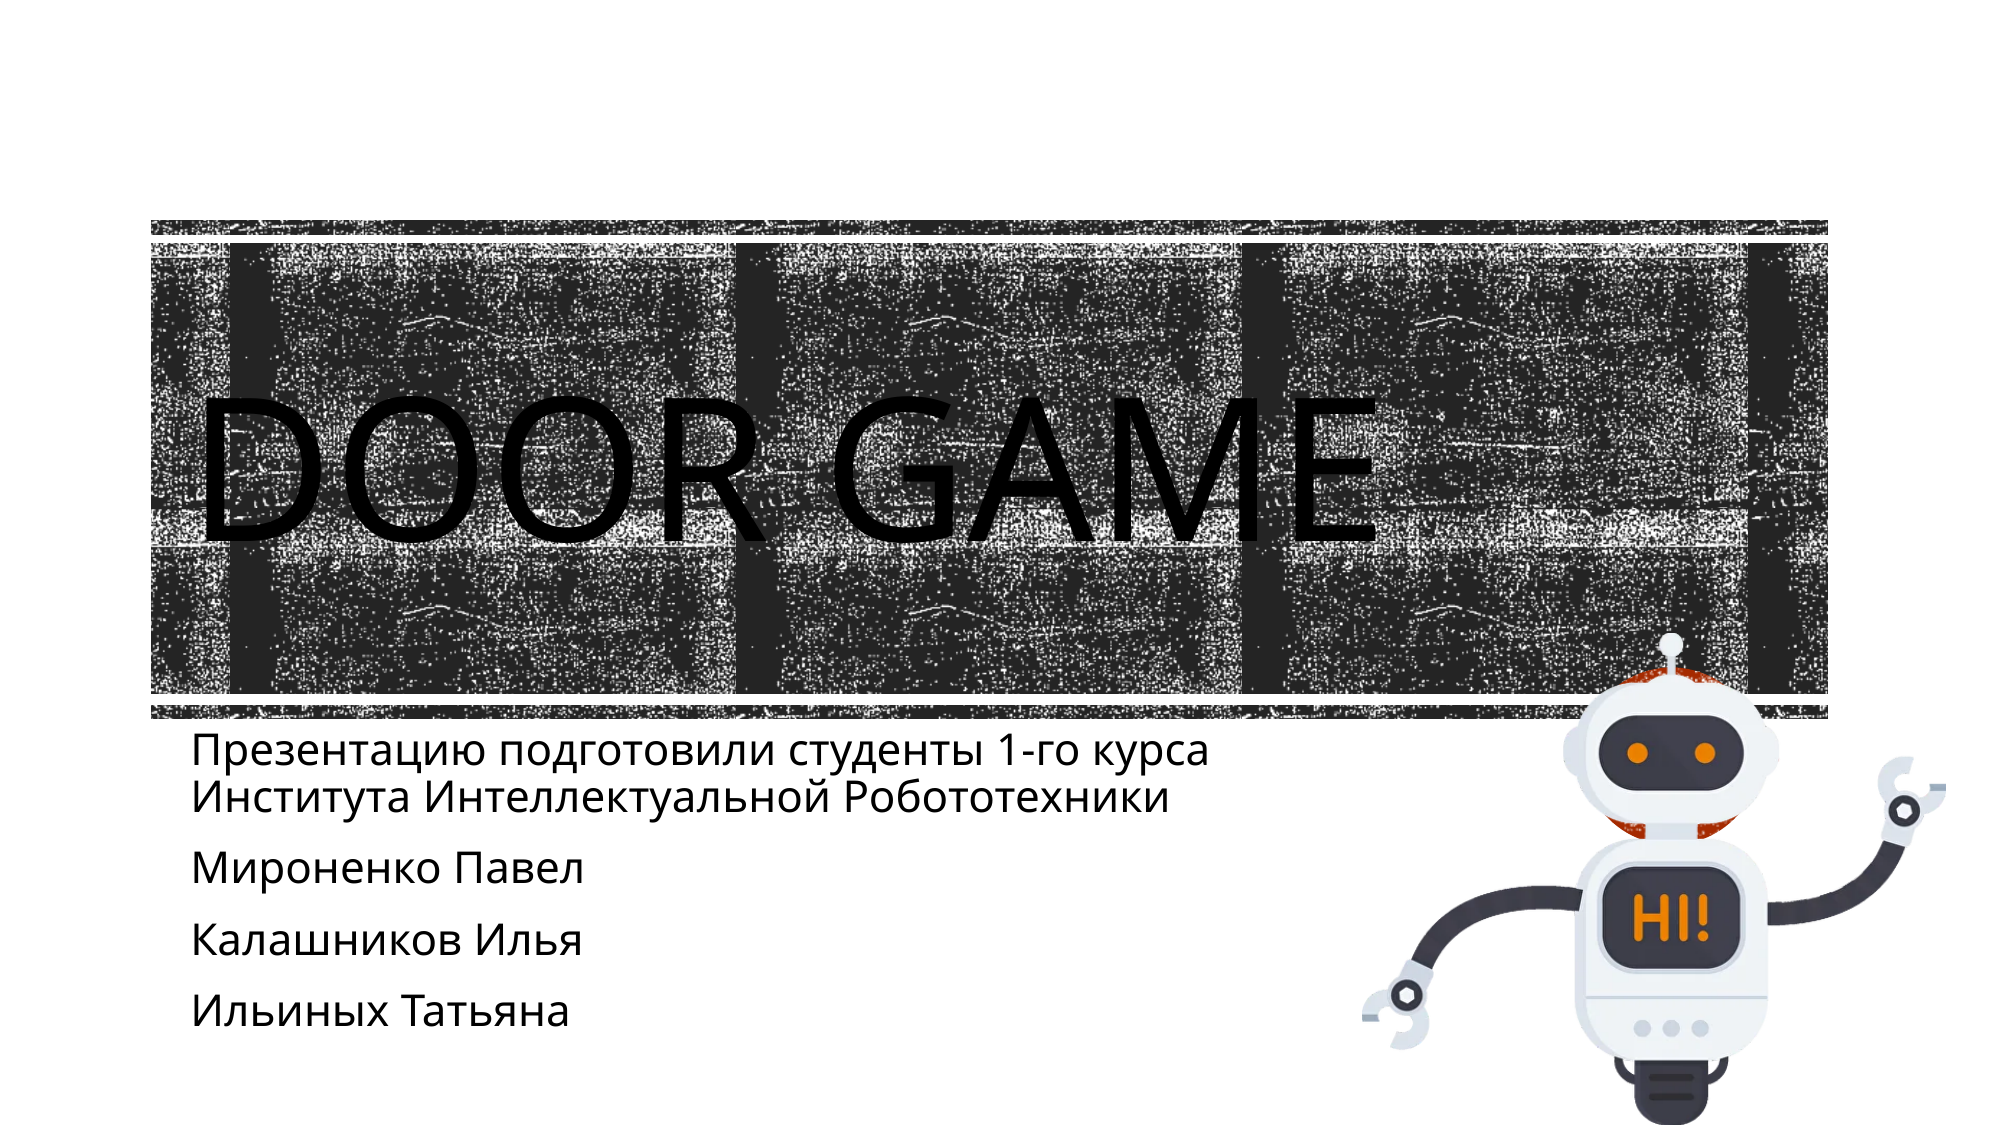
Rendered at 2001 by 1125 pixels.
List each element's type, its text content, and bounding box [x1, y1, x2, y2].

title Door Game [172, 234, 1808, 733]
subtitle Презентацию подготовили студенты 1-го курса Института Интеллектуальной Робототехники Мироненко Павел Калашников Илья Ильиных Татьяна [175, 720, 1256, 1049]
picture [1362, 633, 1946, 1125]
